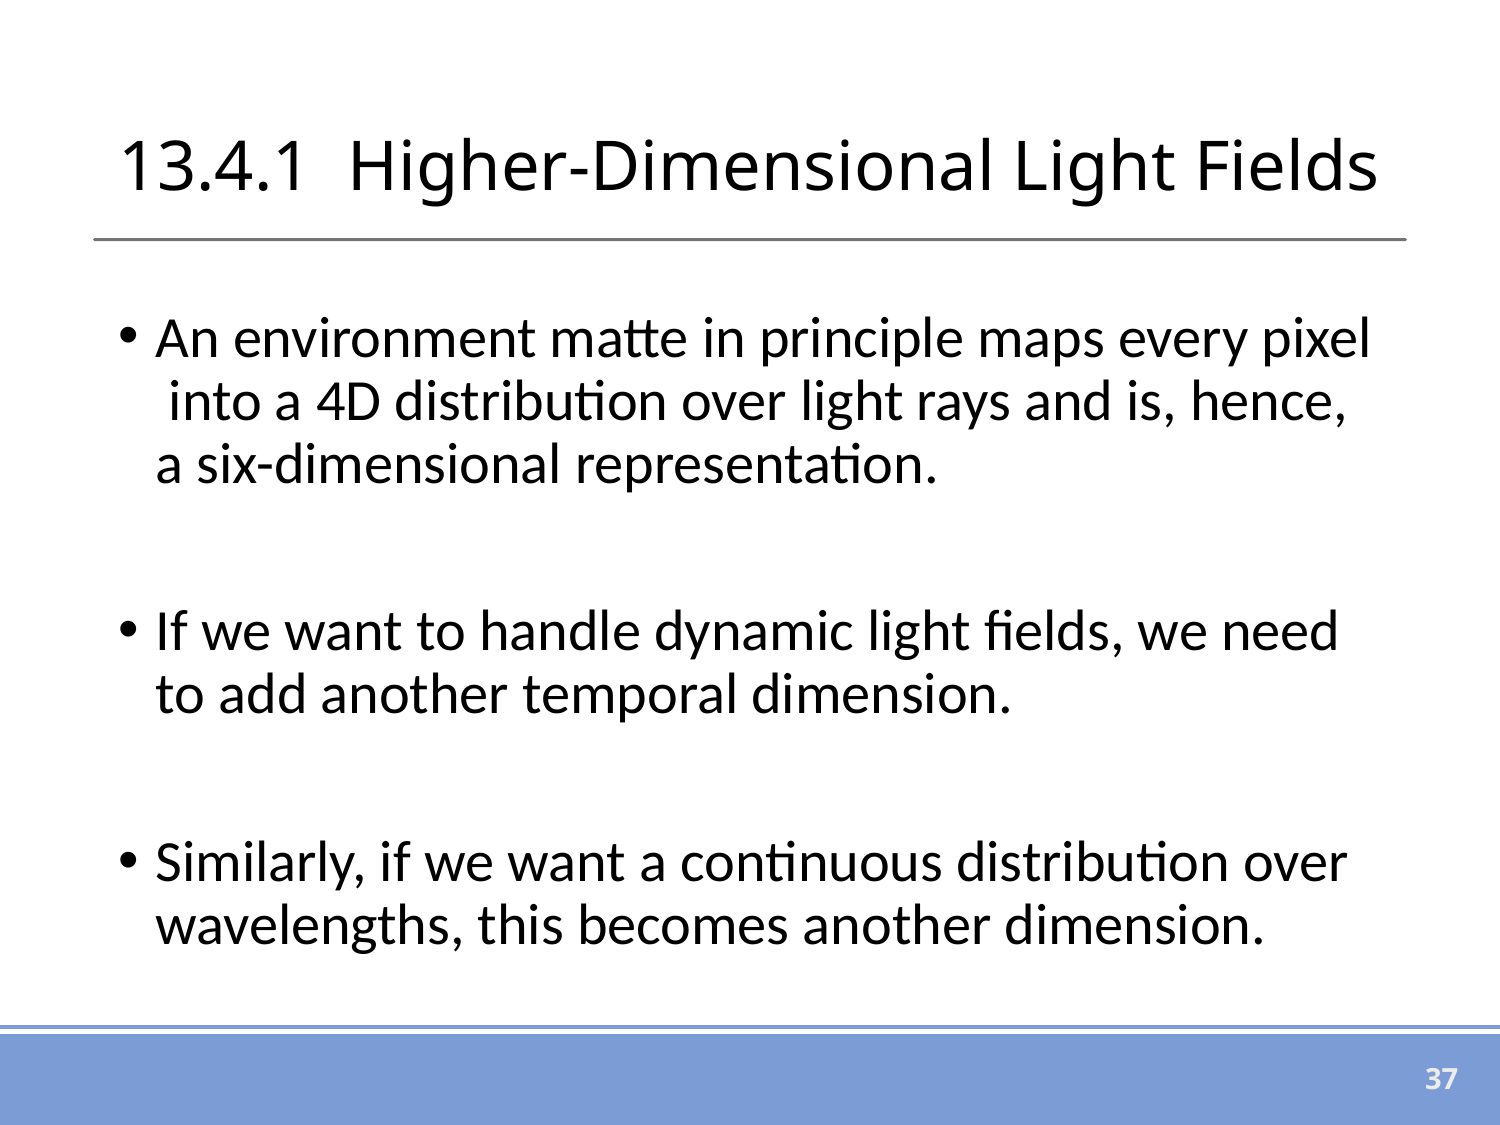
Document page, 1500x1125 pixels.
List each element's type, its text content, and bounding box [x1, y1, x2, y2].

slide_number 37 [1135, 1050, 1474, 1111]
title 13.4.1 Higher-Dimensional Light Fields [103, 59, 1397, 278]
